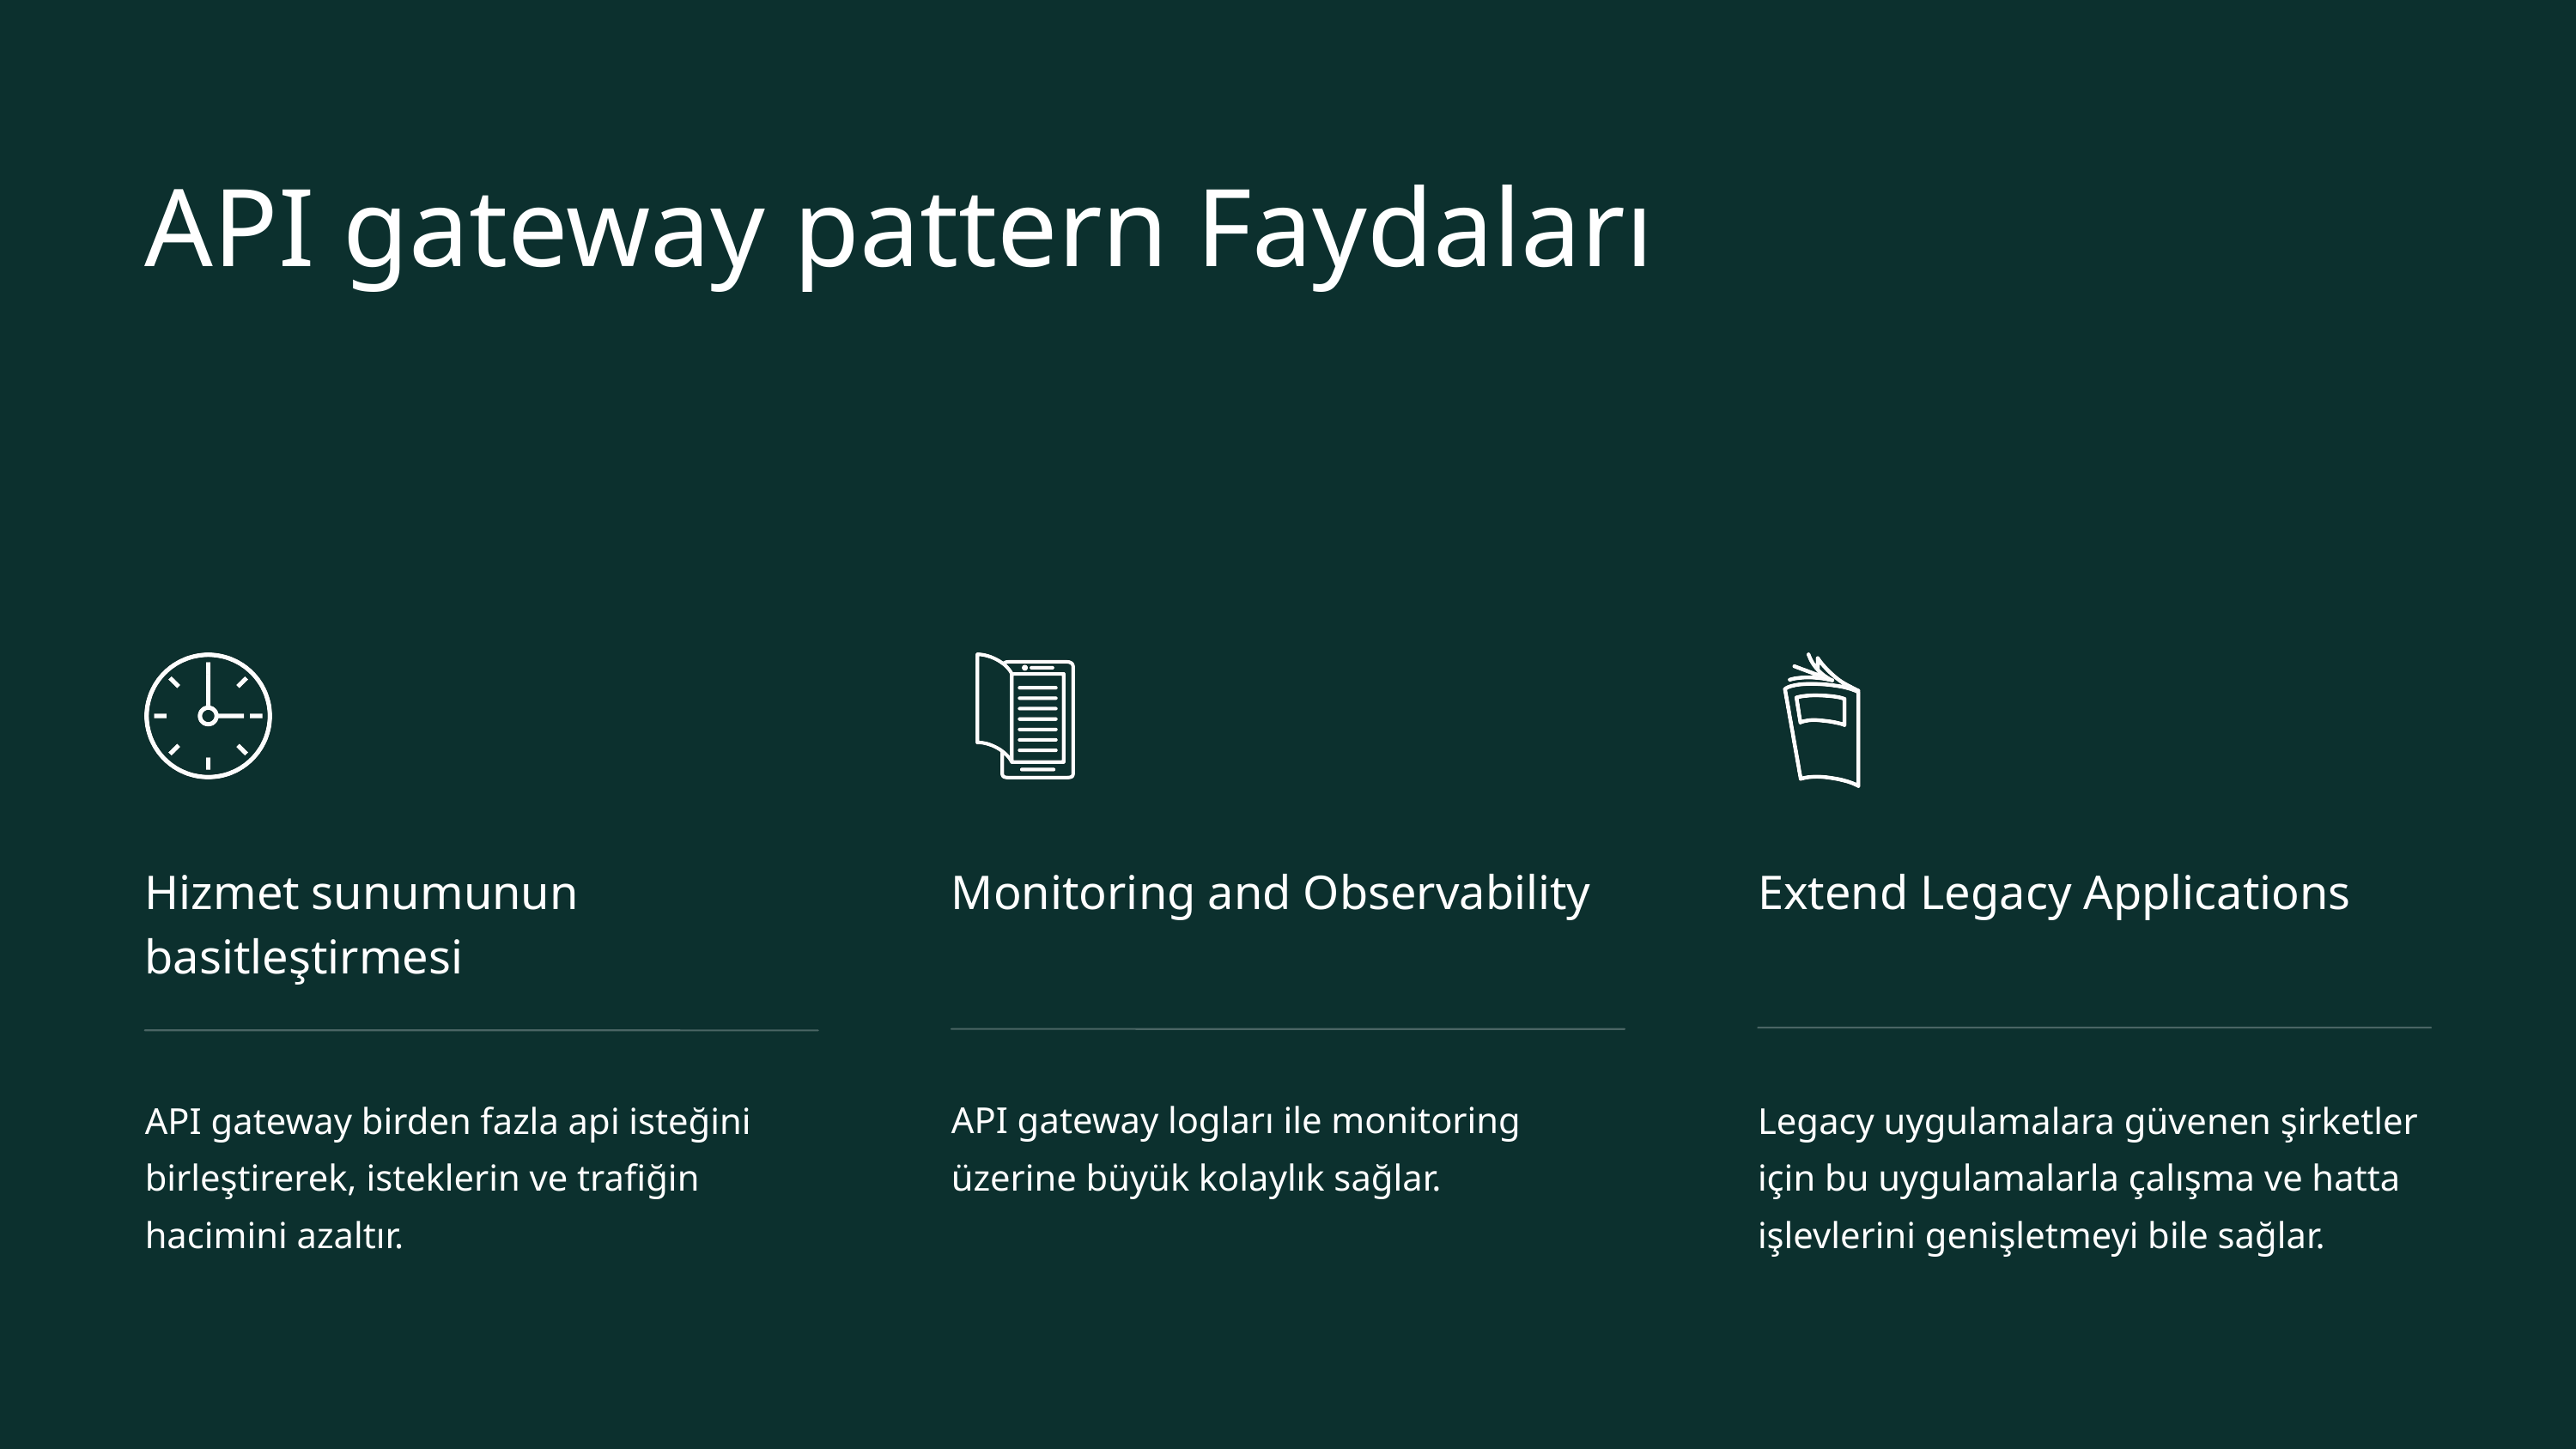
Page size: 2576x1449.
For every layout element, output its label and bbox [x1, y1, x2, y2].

text_box [144, 858, 818, 1248]
picture [1783, 652, 1861, 788]
text_box [951, 858, 1625, 1304]
picture [144, 652, 272, 780]
text_box [1757, 858, 2432, 1248]
picture [975, 652, 1075, 780]
text_box [144, 144, 2260, 390]
